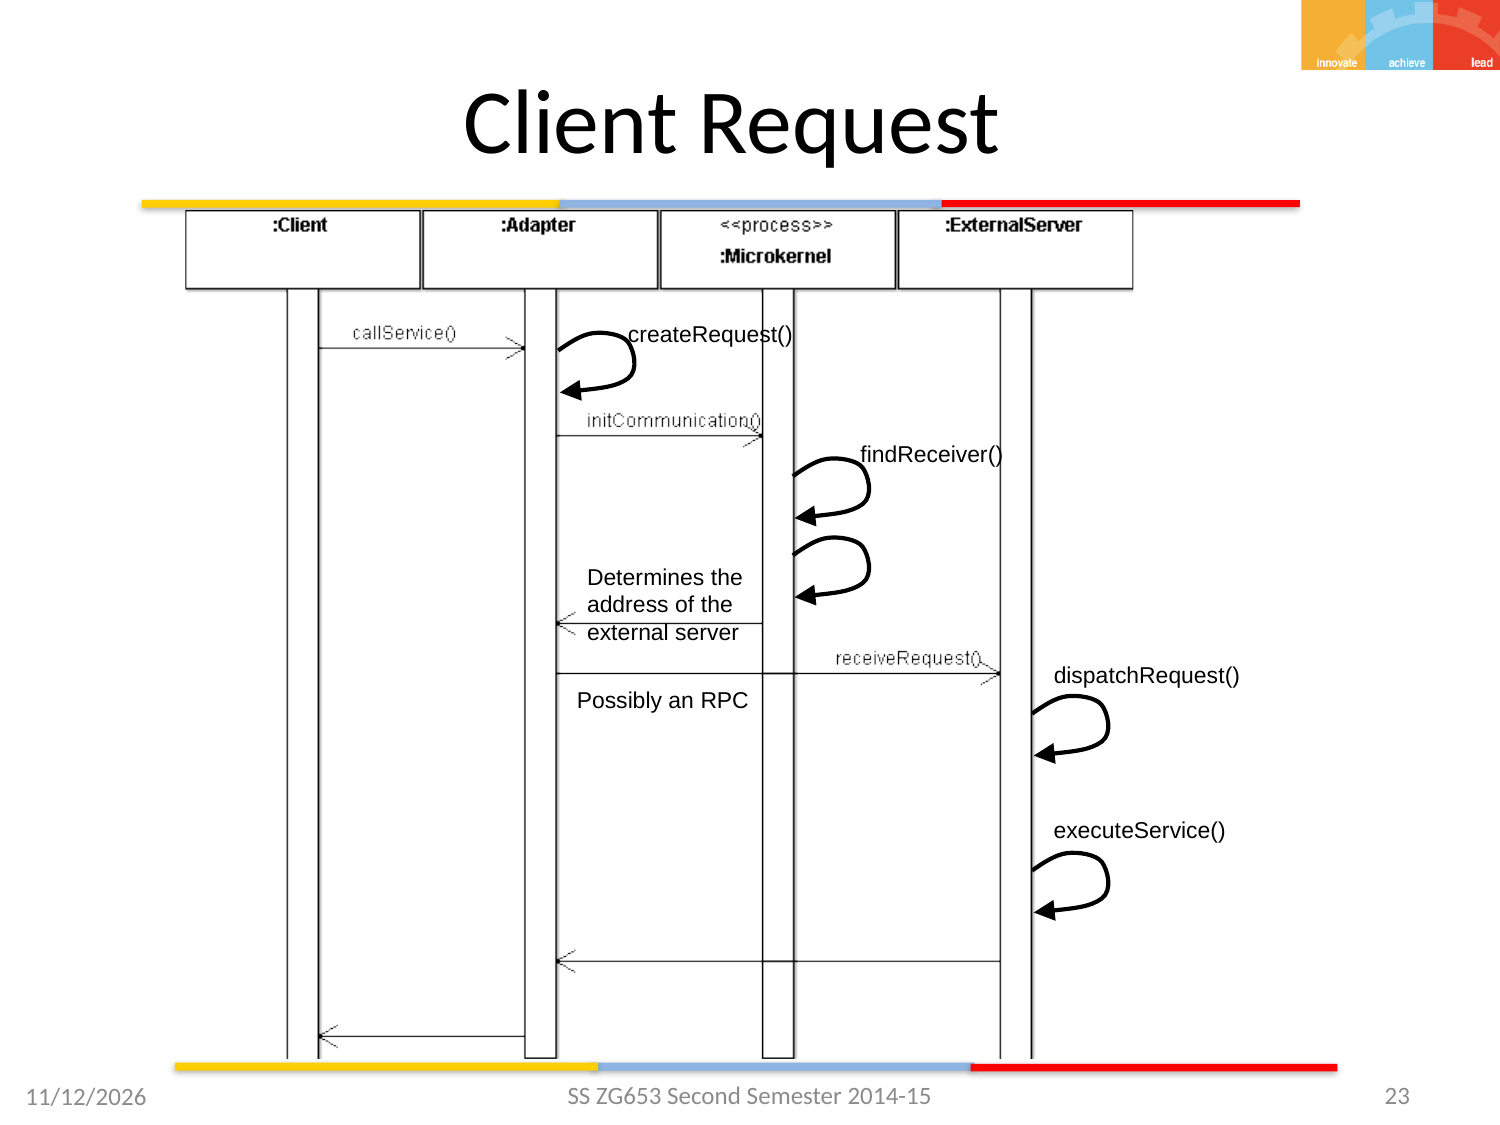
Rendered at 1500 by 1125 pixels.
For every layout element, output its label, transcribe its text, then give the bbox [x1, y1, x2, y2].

text_box executeService() [1138, 808, 1242, 851]
picture [1301, 0, 1500, 70]
slide_number 23 [1074, 1065, 1425, 1125]
title Client Request [56, 33, 1408, 201]
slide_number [10, 1065, 361, 1125]
picture [185, 210, 1134, 1059]
text_box dispatchRequest() [1138, 653, 1256, 696]
